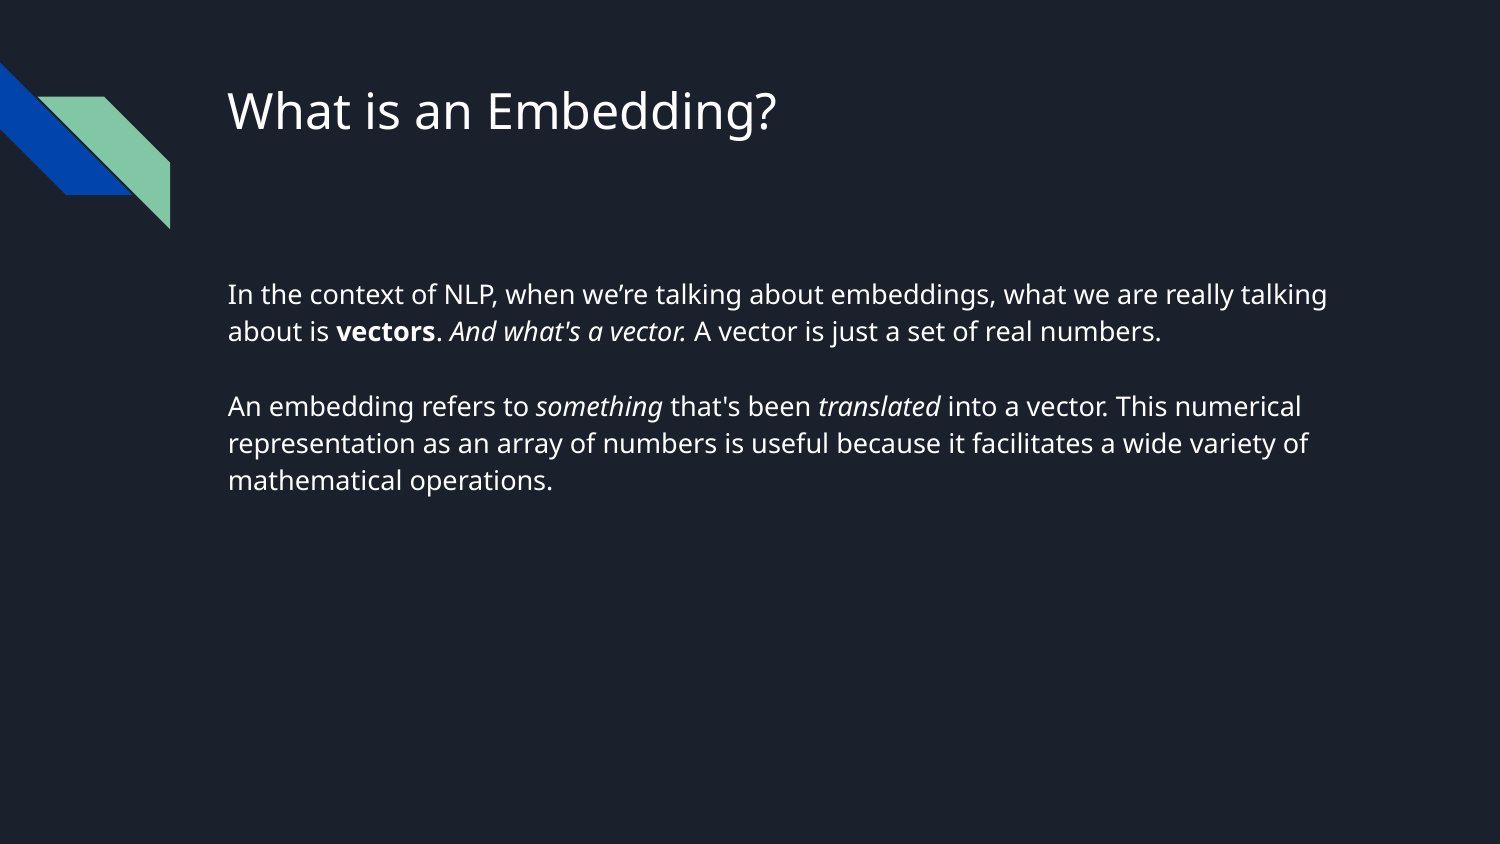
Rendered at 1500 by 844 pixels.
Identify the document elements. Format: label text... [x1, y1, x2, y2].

list In the context of NLP, when we’re talking about embeddings, what we are really talking about is vectors. And what's a vector. A vector is just a set of real numbers. An embedding refers to something that's been translated into a vector. This numerical representation as an array of numbers is useful because it facilitates a wide variety of mathematical operations. [212, 257, 1368, 735]
title What is an Embedding? [212, 64, 1368, 215]
